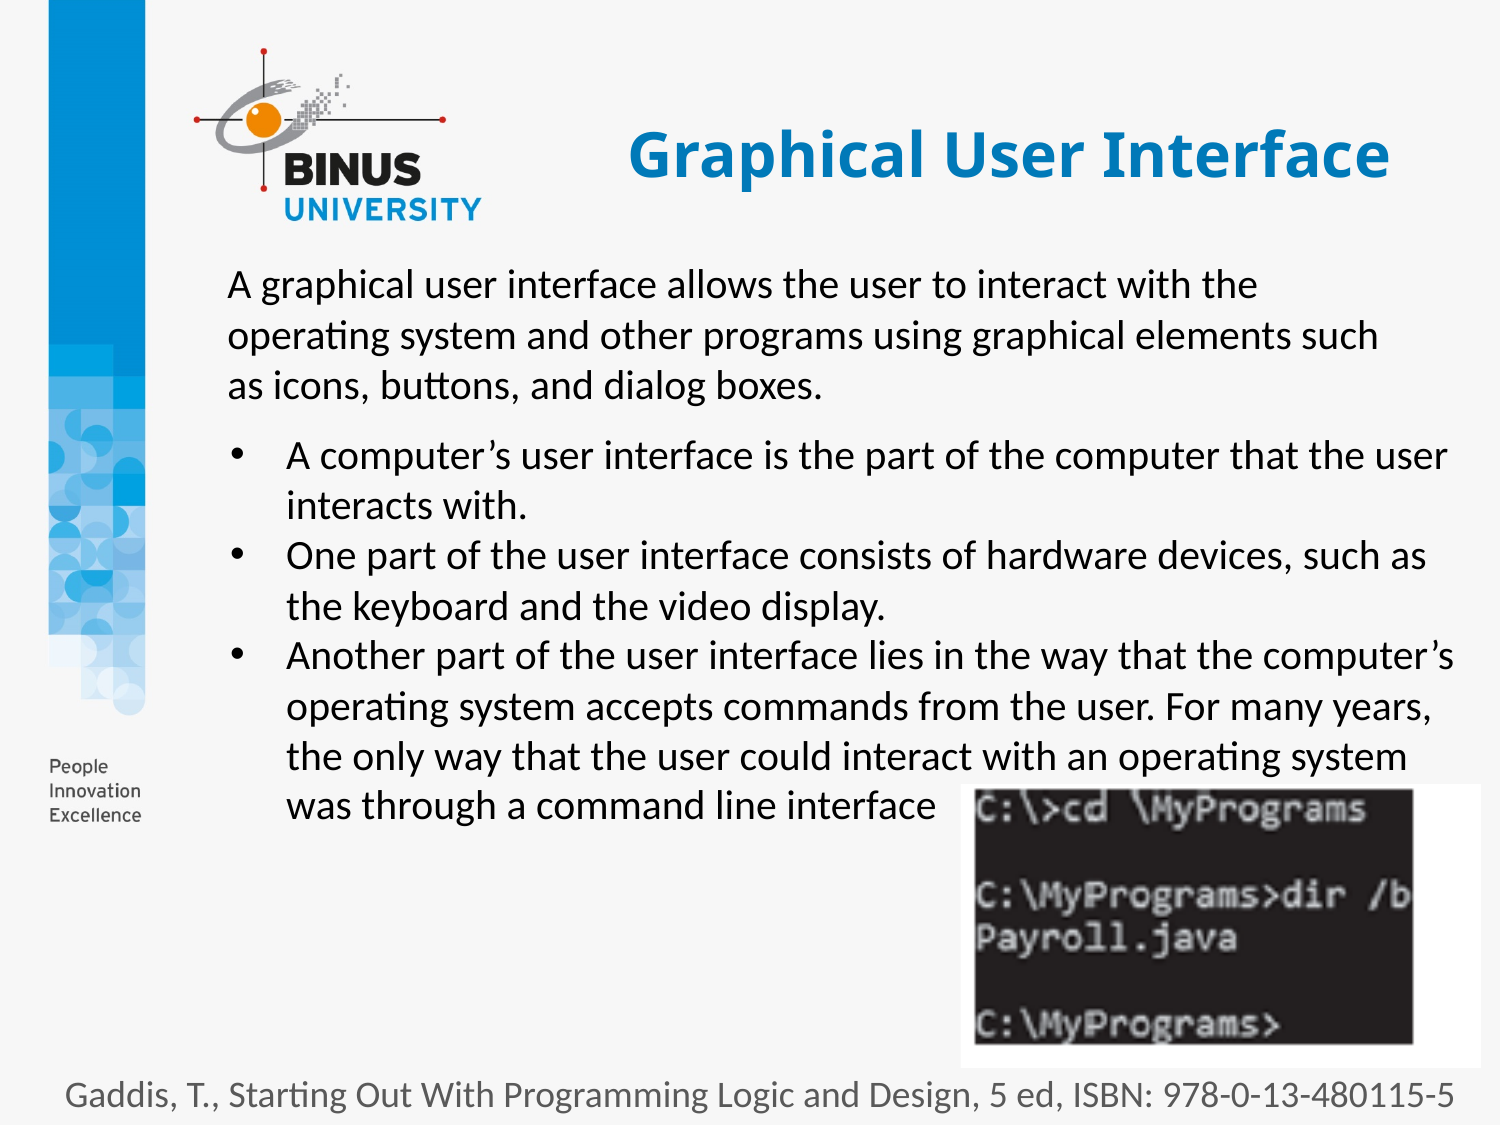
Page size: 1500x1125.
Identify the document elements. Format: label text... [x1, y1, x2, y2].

text_box Gaddis, T., Starting Out With Programming Logic and Design, 5 ed, ISBN: 978-0-13-480115-5 [50, 1062, 1500, 1125]
text_box A graphical user interface allows the user to interact with the operating system and other programs using graphical elements such as icons, buttons, and dialog boxes. [212, 249, 1438, 415]
title Graphical User Interface [612, 87, 1438, 218]
picture [0, 0, 1500, 1069]
text_box A computer’s user interface is the part of the computer that the user interacts with. One part of the user interface consists of hardware devices, such as the keyboard and the video display. Another part of the user interface lies in the way that the computer’s operating system accepts commands from the user. For many years, the only way that the user could interact with an operating system was through a command line interface [215, 420, 1478, 836]
